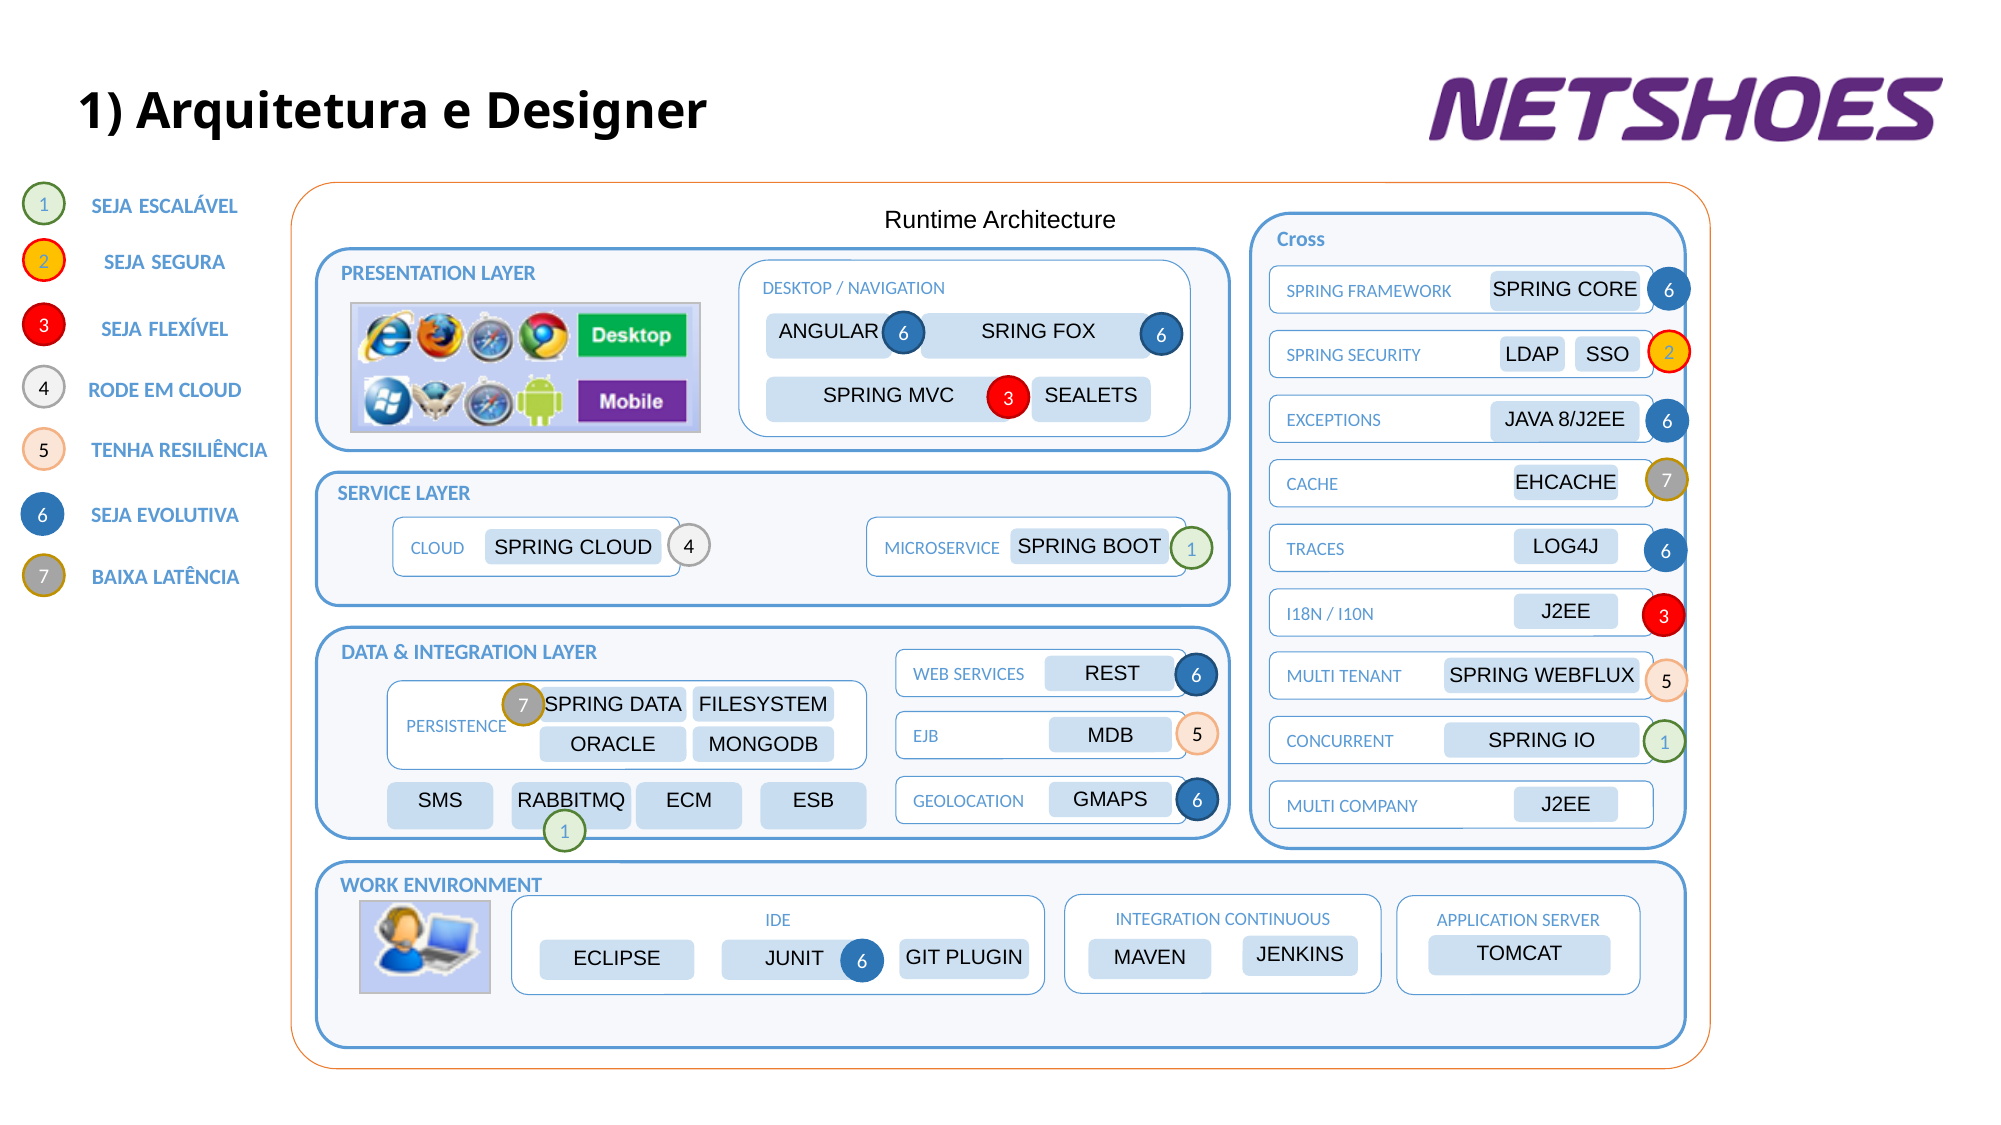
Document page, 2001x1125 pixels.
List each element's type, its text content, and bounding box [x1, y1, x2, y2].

text_box 4 [667, 523, 711, 567]
text_box PERSISTENCE [386, 680, 868, 770]
text_box 3 [987, 375, 1030, 419]
text_box ORACLE [539, 726, 687, 762]
text_box 5 [1176, 712, 1219, 755]
picture [351, 304, 699, 431]
text_box SEJA EVOLUTIVA [76, 493, 255, 535]
text_box RODE EM CLOUD [73, 368, 257, 410]
text_box CLOUD [392, 516, 681, 577]
text_box Runtime Architecture [290, 181, 1711, 1070]
text_box ECM [635, 782, 743, 830]
text_box 6 [1647, 267, 1691, 310]
text_box 6 [1176, 778, 1219, 821]
text_box JENKINS [1242, 935, 1358, 976]
text_box RABBITMQ [511, 782, 632, 830]
text_box 6 [840, 939, 884, 982]
text_box REST [1044, 655, 1175, 692]
text_box INTEGRATION CONTINUOUS [1064, 893, 1382, 994]
text_box SEJA SEGURA [89, 233, 241, 283]
text_box 4 [22, 365, 66, 408]
text_box 2 [1648, 330, 1691, 373]
text_box EJB [895, 710, 1187, 760]
text_box SPRING CLOUD [485, 529, 662, 565]
text_box SPRING DATA [540, 686, 687, 723]
text_box 1 [22, 182, 66, 225]
text_box 6 [21, 492, 64, 536]
text_box 7 [22, 554, 66, 597]
text_box 6 [1140, 312, 1183, 356]
text_box 6 [1646, 399, 1689, 442]
text_box MICROSERVICE [866, 516, 1187, 577]
text_box 5 [22, 427, 66, 471]
text_box SPRING BOOT [1010, 528, 1169, 565]
text_box 5 [1645, 659, 1688, 702]
text_box FILESYSTEM [692, 686, 835, 722]
text_box 6 [1175, 653, 1218, 696]
text_box 7 [502, 683, 545, 726]
text_box TENHA RESILIÊNCIA [76, 428, 283, 470]
text_box 1 [1643, 719, 1686, 763]
text_box SEJA FLEXÍVEL [86, 299, 244, 350]
text_box 1 [543, 809, 586, 852]
text_box 6 [1644, 529, 1688, 572]
text_box GEOLOCATION [895, 775, 1187, 825]
text_box 1) Arquitetura e Designer [62, 70, 737, 146]
text_box SMS [387, 782, 494, 830]
text_box 3 [1642, 593, 1685, 637]
text_box 1 [1170, 526, 1213, 570]
text_box ESB [760, 782, 867, 830]
text_box 3 [22, 303, 66, 346]
text_box MDB [1048, 716, 1173, 753]
text_box 6 [882, 311, 925, 354]
text_box BAIXA LATÊNCIA [77, 554, 255, 596]
text_box 2 [22, 238, 66, 282]
text_box SEJA ESCALÁVEL [76, 176, 254, 227]
text_box GMAPS [1048, 781, 1173, 818]
text_box WEB SERVICES [895, 648, 1187, 698]
text_box MONGODB [692, 726, 835, 762]
picture [1429, 50, 1943, 168]
picture [360, 901, 489, 992]
text_box 7 [1645, 458, 1689, 501]
text_box MAVEN [1088, 938, 1212, 980]
